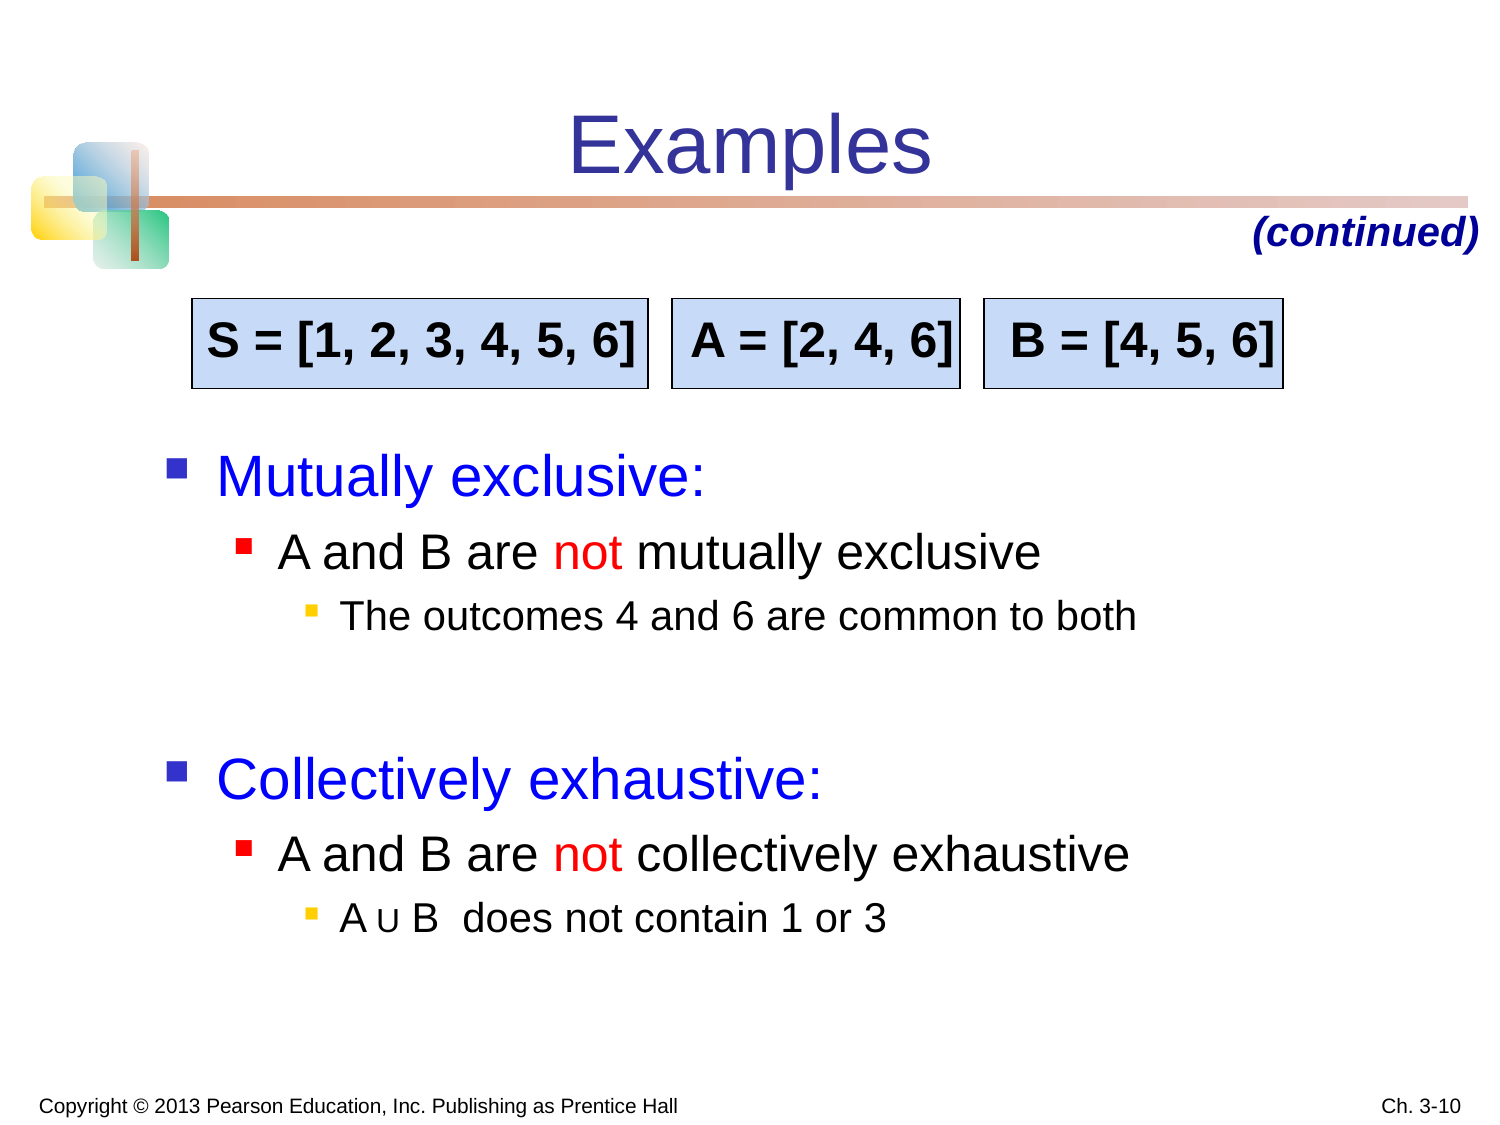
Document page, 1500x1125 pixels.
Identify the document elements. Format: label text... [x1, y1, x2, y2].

text_box [191, 375, 648, 389]
slide_number Ch. 3-10 [1124, 1071, 1476, 1125]
text_box (continued) [1237, 197, 1500, 263]
text_box [984, 375, 1283, 389]
title Examples [174, 34, 1327, 198]
footer Copyright © 2013 Pearson Education, Inc. Publishing as Prentice Hall [24, 1071, 826, 1125]
text_box S = [1, 2, 3, 4, 5, 6] A = [2, 4, 6] B = [4, 5, 6] [149, 299, 1308, 375]
text_box [671, 375, 960, 389]
list Mutually exclusive: A and B are not mutually exclusive The outcomes 4 and 6 are common to both Collectively exhaustive: A and B are not collectively exhaustive A U B does not contain 1 or 3 [149, 424, 1451, 1025]
